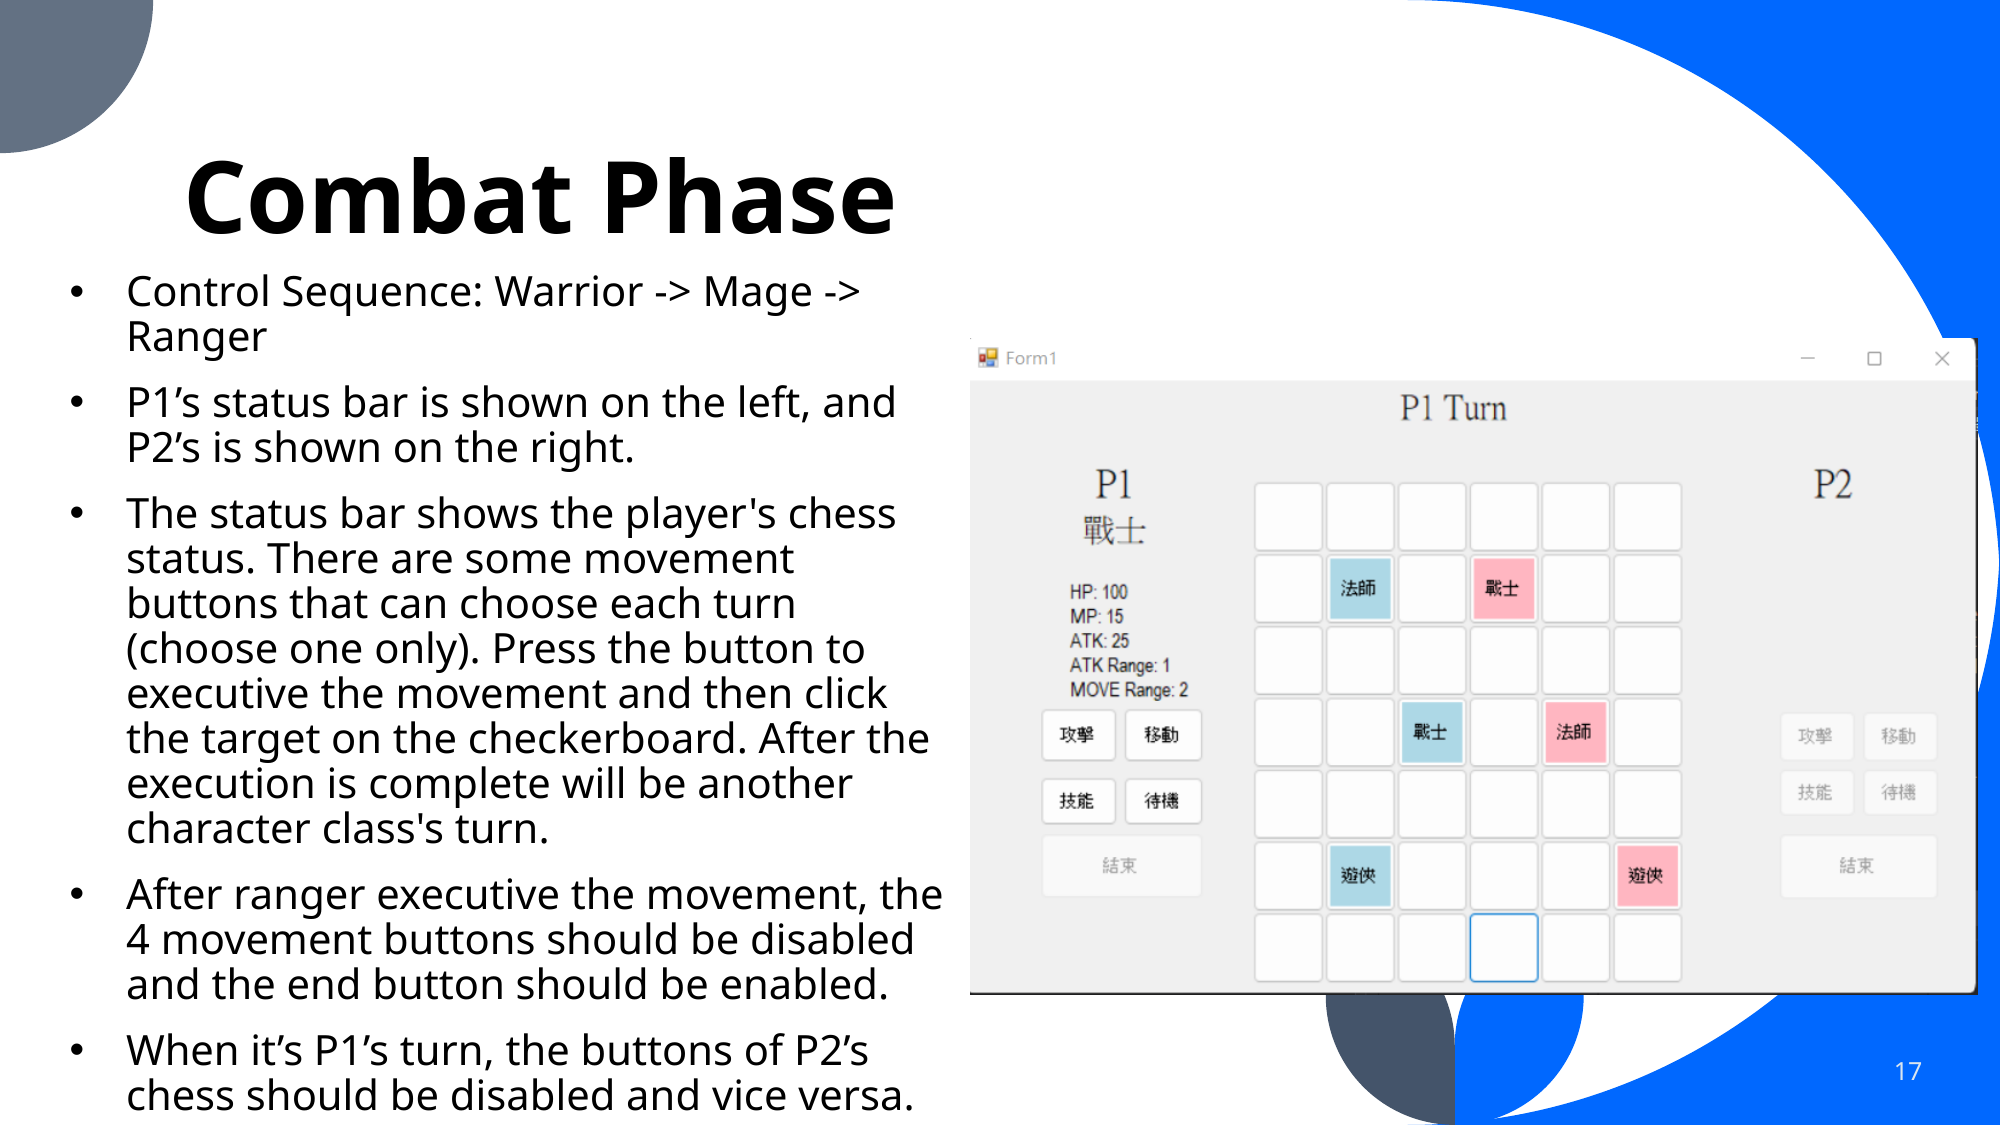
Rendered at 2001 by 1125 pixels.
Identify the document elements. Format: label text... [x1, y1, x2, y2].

title Combat Phase [168, 45, 1773, 264]
list Control Sequence: Warrior -> Mage -> Ranger P1’s status bar is shown on the left, and P2’s is shown on the right. The status bar shows the player's chess status. There are some movement buttons that can choose each turn (choose one only). Press the button to executive the movement and then click the target on the checkerboard. After the execution is complete will be another character class's turn. After ranger executive the movement, the 4 movement buttons should be disabled and the end button should be enabled. When it’s P1’s turn, the buttons of P2’s chess should be disabled and vice versa. [54, 263, 971, 1125]
slide_number 17 [1665, 1042, 1938, 1103]
picture [970, 337, 1978, 995]
